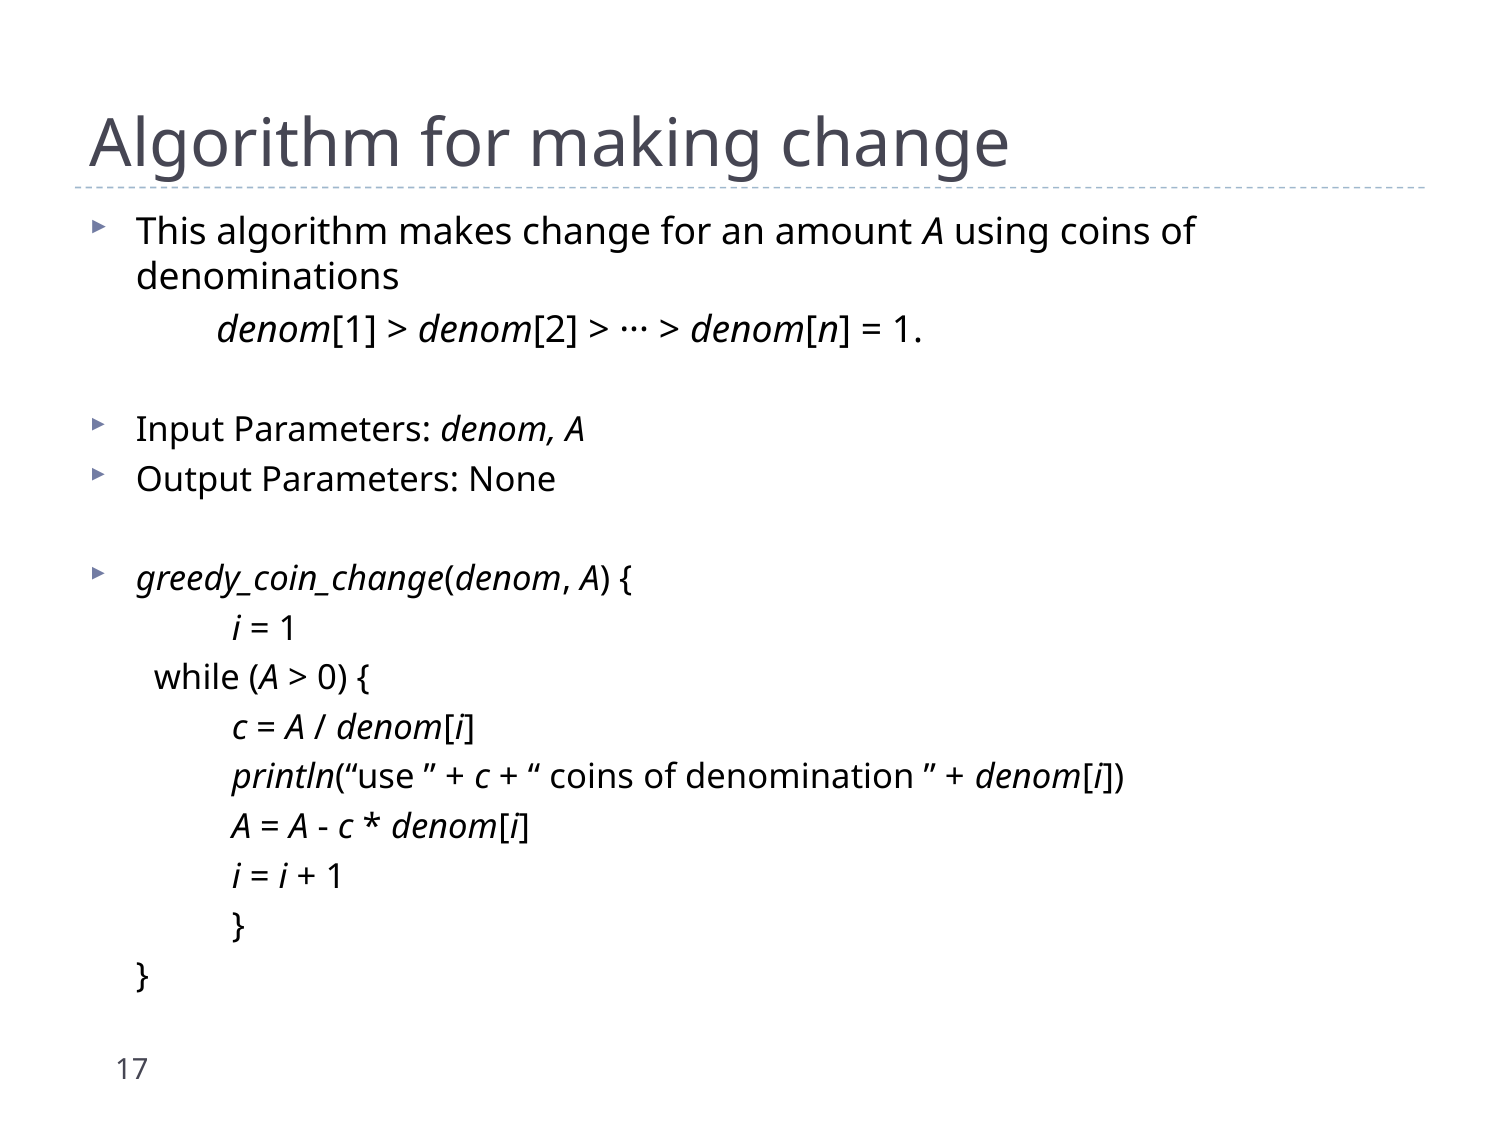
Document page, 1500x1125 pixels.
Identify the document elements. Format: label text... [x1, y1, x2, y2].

title Algorithm for making change [75, 24, 1425, 188]
list This algorithm makes change for an amount A using coins of denominations denom[1] > denom[2] > ··· > denom[n] = 1. Input Parameters: denom, A Output Parameters: None greedy_coin_change(denom, A) { i = 1 while (A > 0) { c = A / denom[i] println(“use ” + c + “ coins of denomination ” + denom[i]) A = A - c * denom[i] i = i + 1 } } [75, 200, 1425, 1010]
slide_number 17 [100, 1042, 426, 1103]
